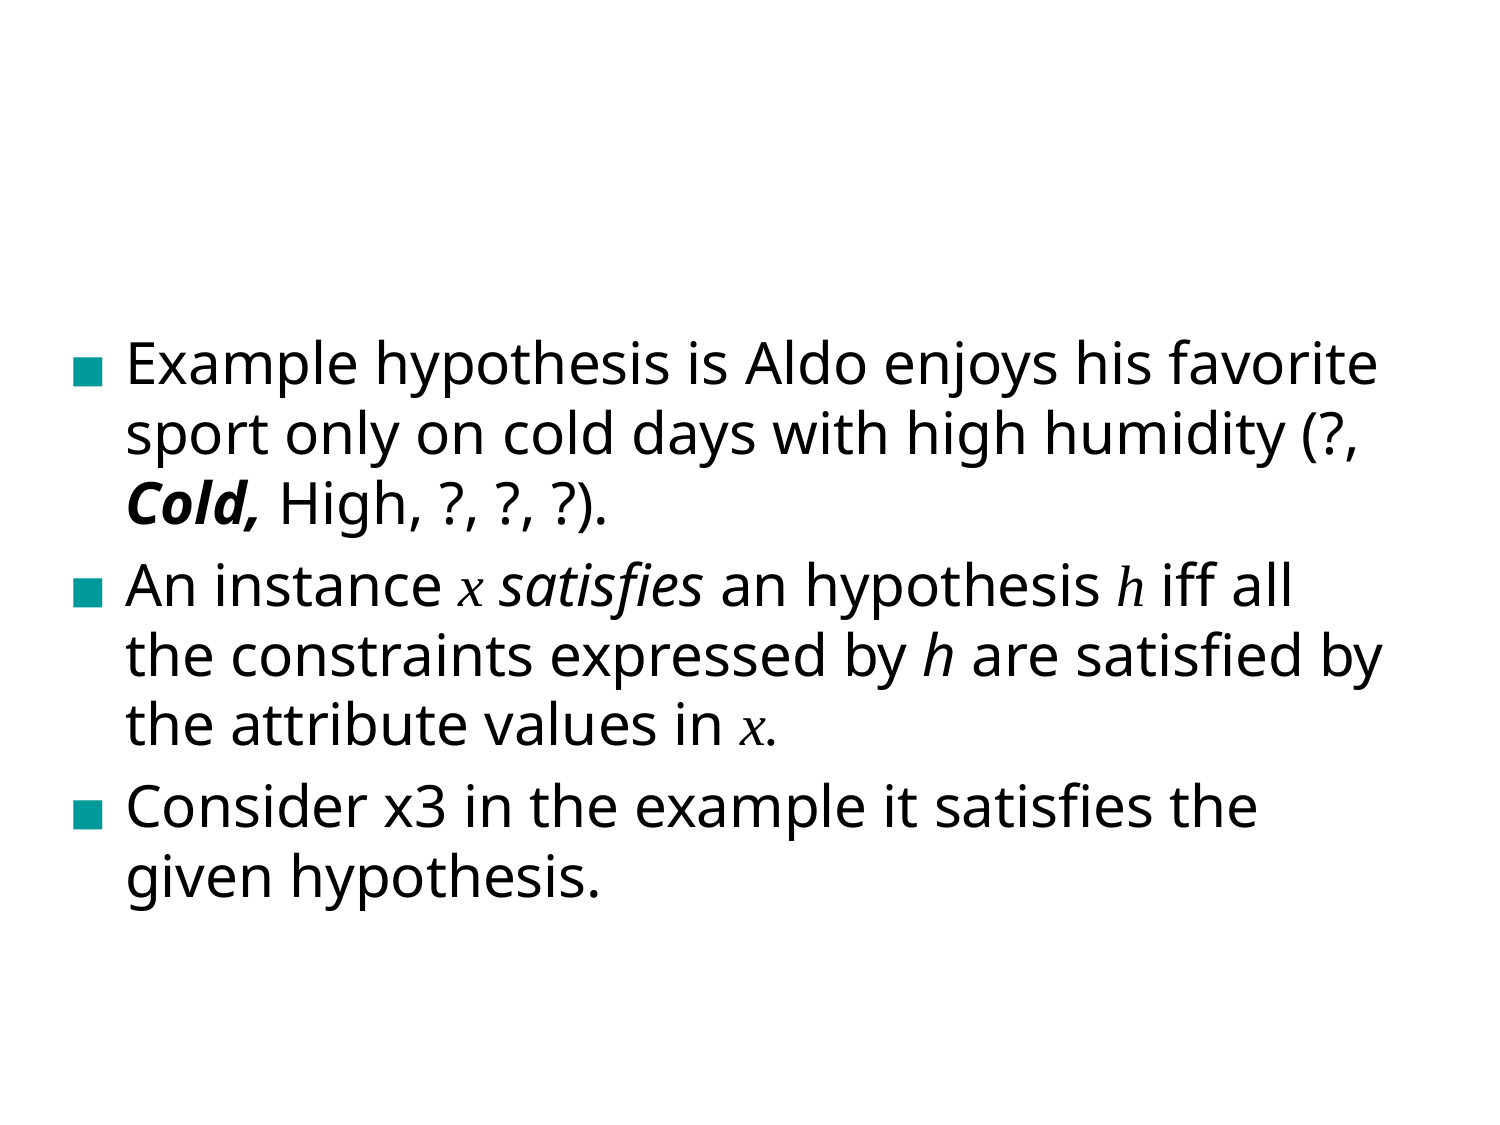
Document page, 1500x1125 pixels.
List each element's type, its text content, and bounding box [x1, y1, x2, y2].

list Example hypothesis is Aldo enjoys his favorite sport only on cold days with high humidity (?, Cold, High, ?, ?, ?). An instance x satisfies an hypothesis h iff all the constraints expressed by h are satisfied by the attribute values in x. Consider x3 in the example it satisfies the given hypothesis. [53, 318, 1401, 994]
